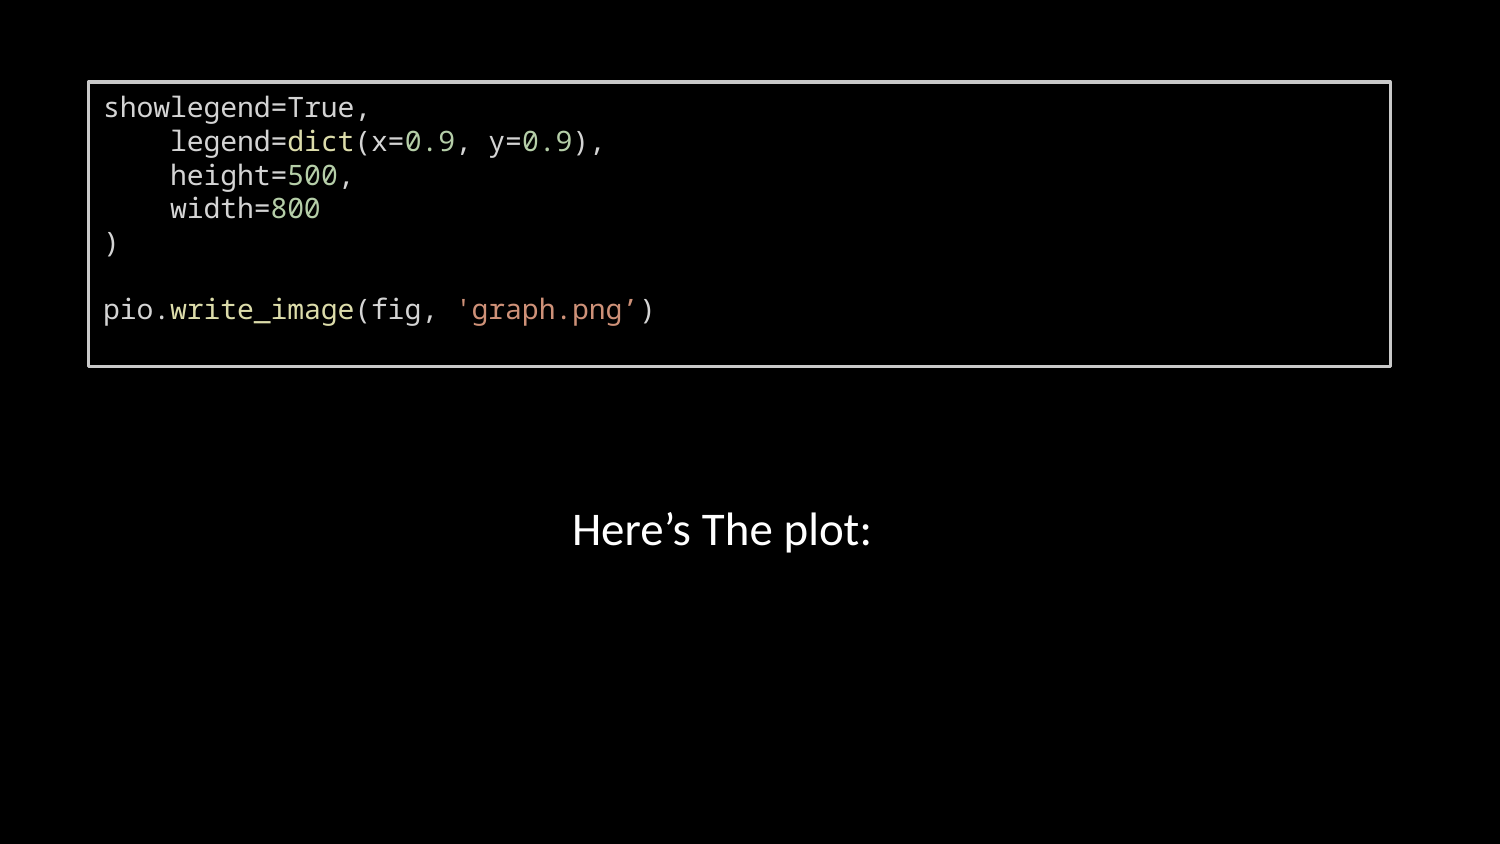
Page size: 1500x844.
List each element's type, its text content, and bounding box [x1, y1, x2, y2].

text_box Here’s The plot: [557, 491, 1134, 562]
text_box showlegend=True, legend=dict(x=0.9, y=0.9), height=500, width=800 ) pio.write_image(fig, 'graph.png’) [88, 81, 1391, 367]
